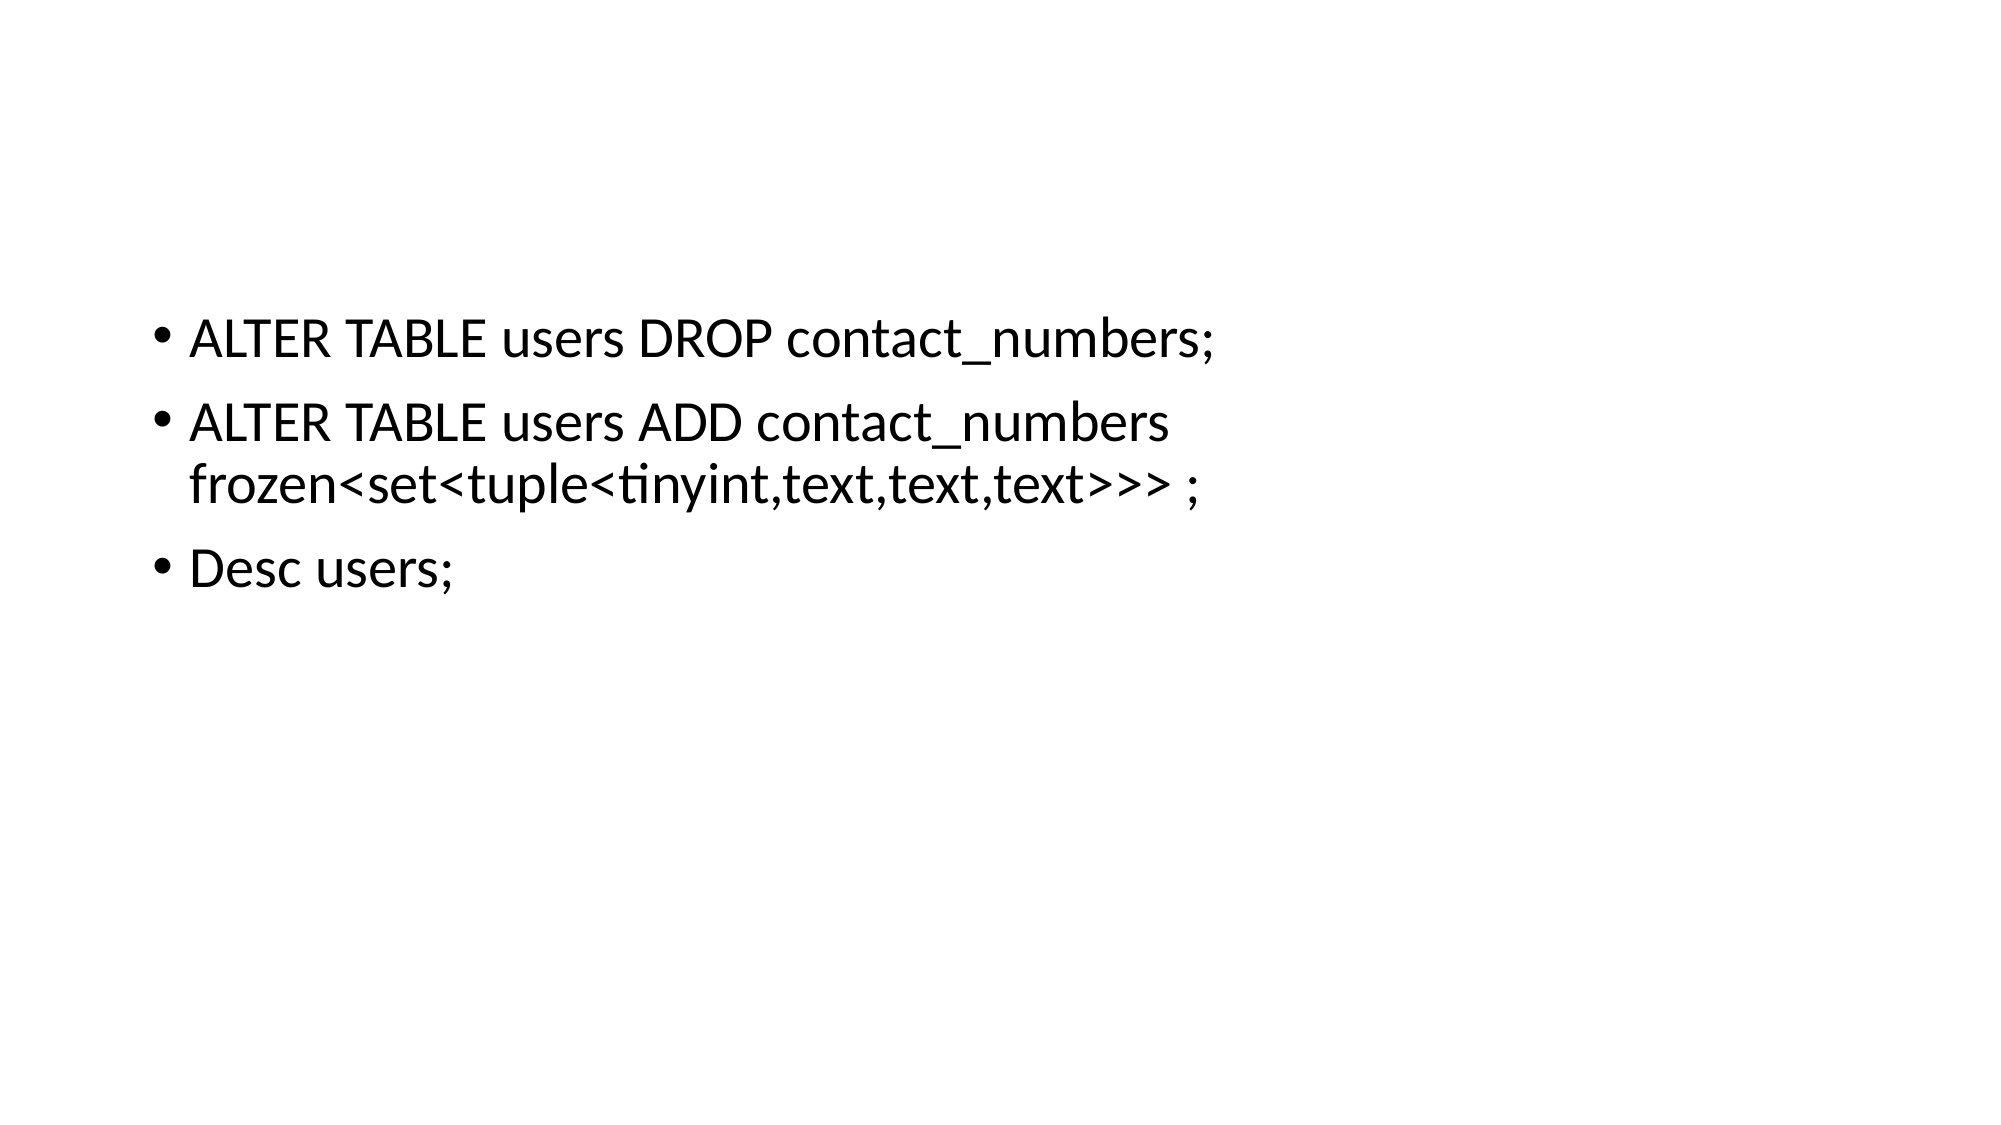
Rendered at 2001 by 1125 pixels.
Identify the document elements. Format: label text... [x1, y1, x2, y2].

list ALTER TABLE users DROP contact_numbers; ALTER TABLE users ADD contact_numbers frozen<set<tuple<tinyint,text,text,text>>> ; Desc users; [137, 299, 1863, 1014]
